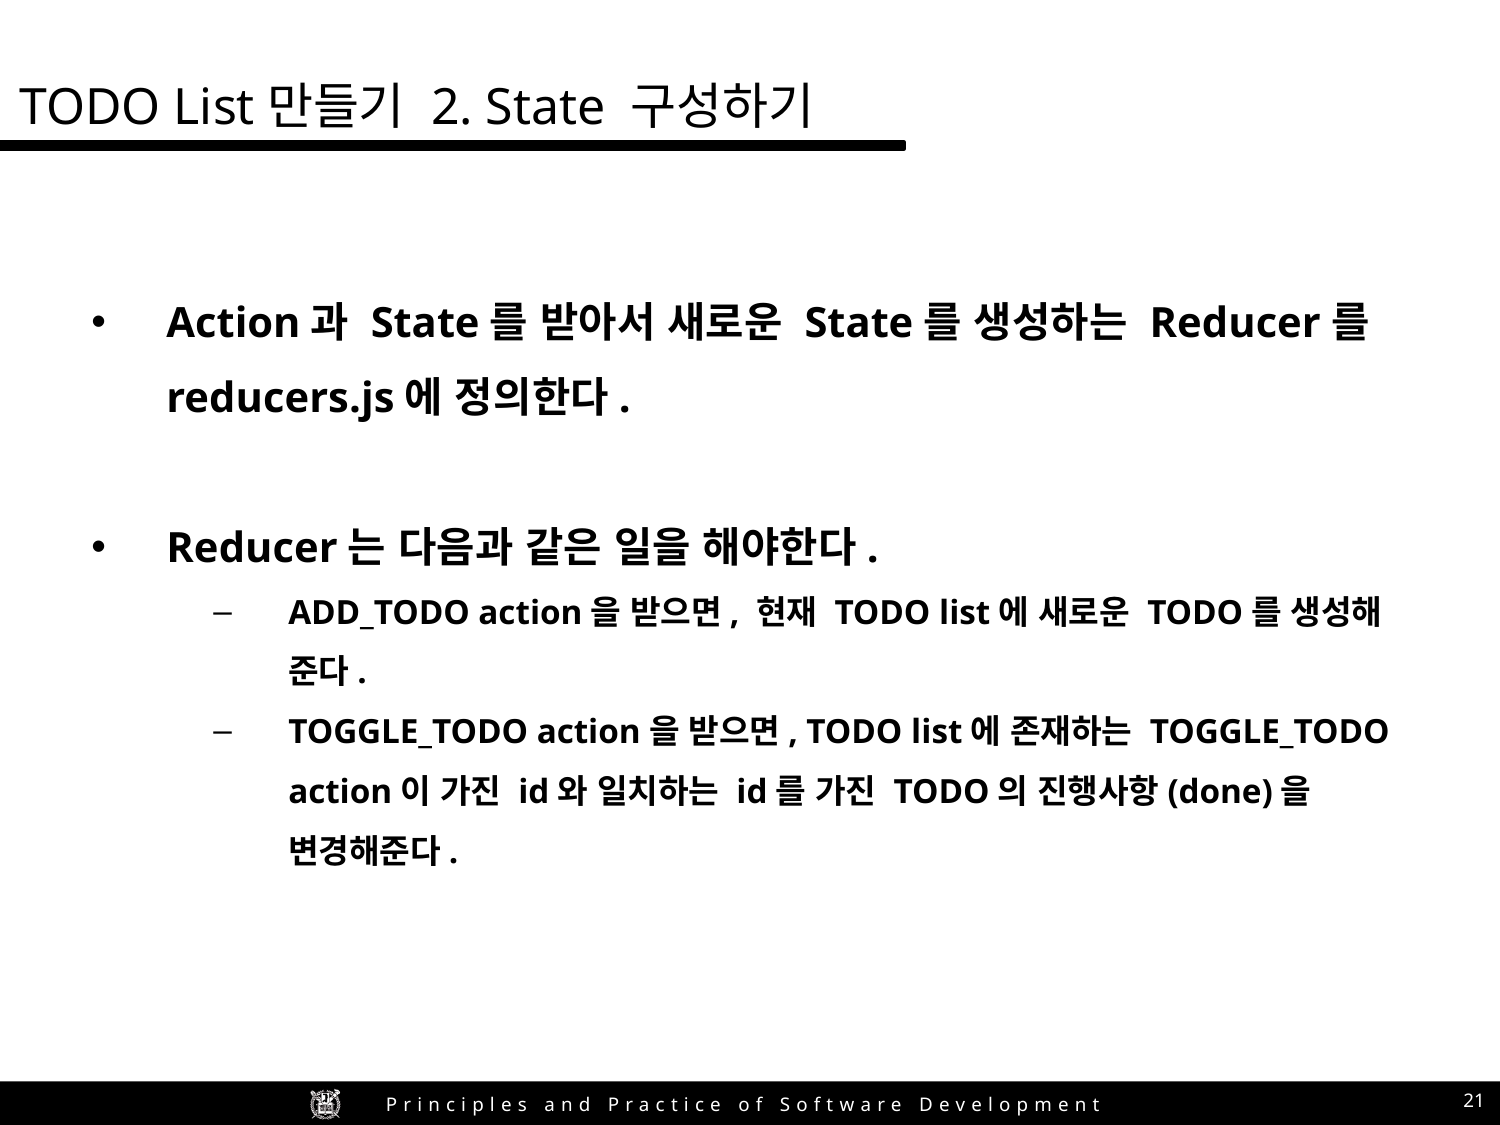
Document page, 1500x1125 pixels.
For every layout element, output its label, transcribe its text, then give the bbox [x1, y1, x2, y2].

text_box [0, 140, 906, 151]
text_box Action과 State를 받아서 새로운 State를 생성하는 Reducer를 reducers.js에 정의한다. Reducer는 다음과 같은 일을 해야한다. ADD_TODO action을 받으면, 현재 TODO list에 새로운 TODO를 생성해 준다. TOGGLE_TODO action을 받으면, TODO list에 존재하는 TOGGLE_TODO action이 가진 id와 일치하는 id를 가진 TODO의 진행사항(done)을 변경해준다. [76, 263, 1436, 1071]
text_box TODO List만들기 2. State 구성하기 [4, 67, 1500, 143]
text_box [0, 1079, 1500, 1125]
picture [308, 1086, 341, 1120]
